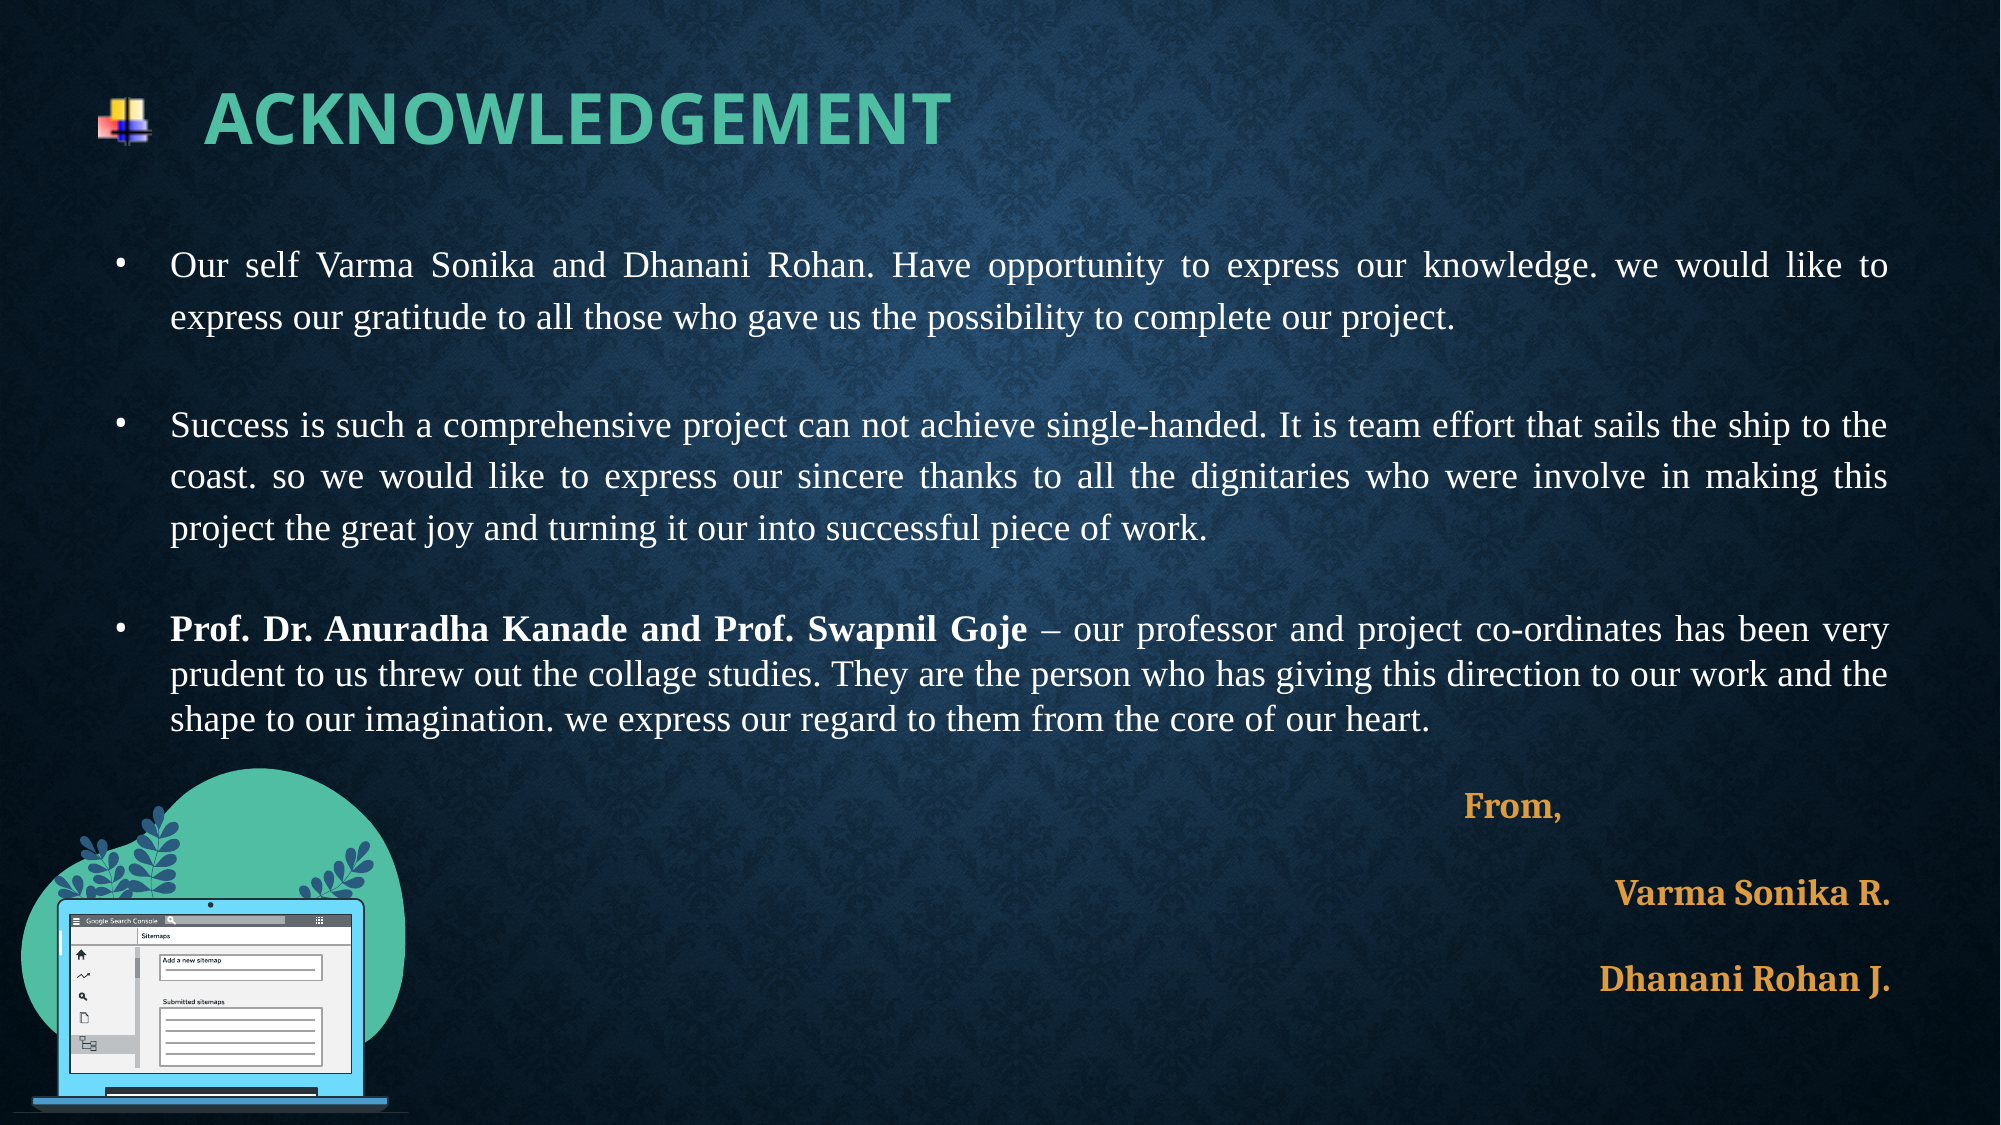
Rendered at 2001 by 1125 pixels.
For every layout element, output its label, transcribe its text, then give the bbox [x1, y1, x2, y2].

title ACKNOWLEDGEMENT [98, 65, 1059, 178]
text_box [13, 767, 409, 1113]
picture [98, 96, 152, 147]
list Our self Varma Sonika and Dhanani Rohan. Have opportunity to express our knowledge. we would like to express our gratitude to all those who gave us the possibility to complete our project. Success is such a comprehensive project can not achieve single-handed. It is team effort that sails the ship to the coast. so we would like to express our sincere thanks to all the dignitaries who were involve in making this project the great joy and turning it our into successful piece of work. Prof. Dr. Anuradha Kanade and Prof. Swapnil Goje – our professor and project co-ordinates has been very prudent to us threw out the collage studies. They are the person who has giving this direction to our work and the shape to our imagination. we express our regard to them from the core of our heart. From, Varma Sonika R. Dhanani Rohan J. [98, 225, 1910, 1085]
